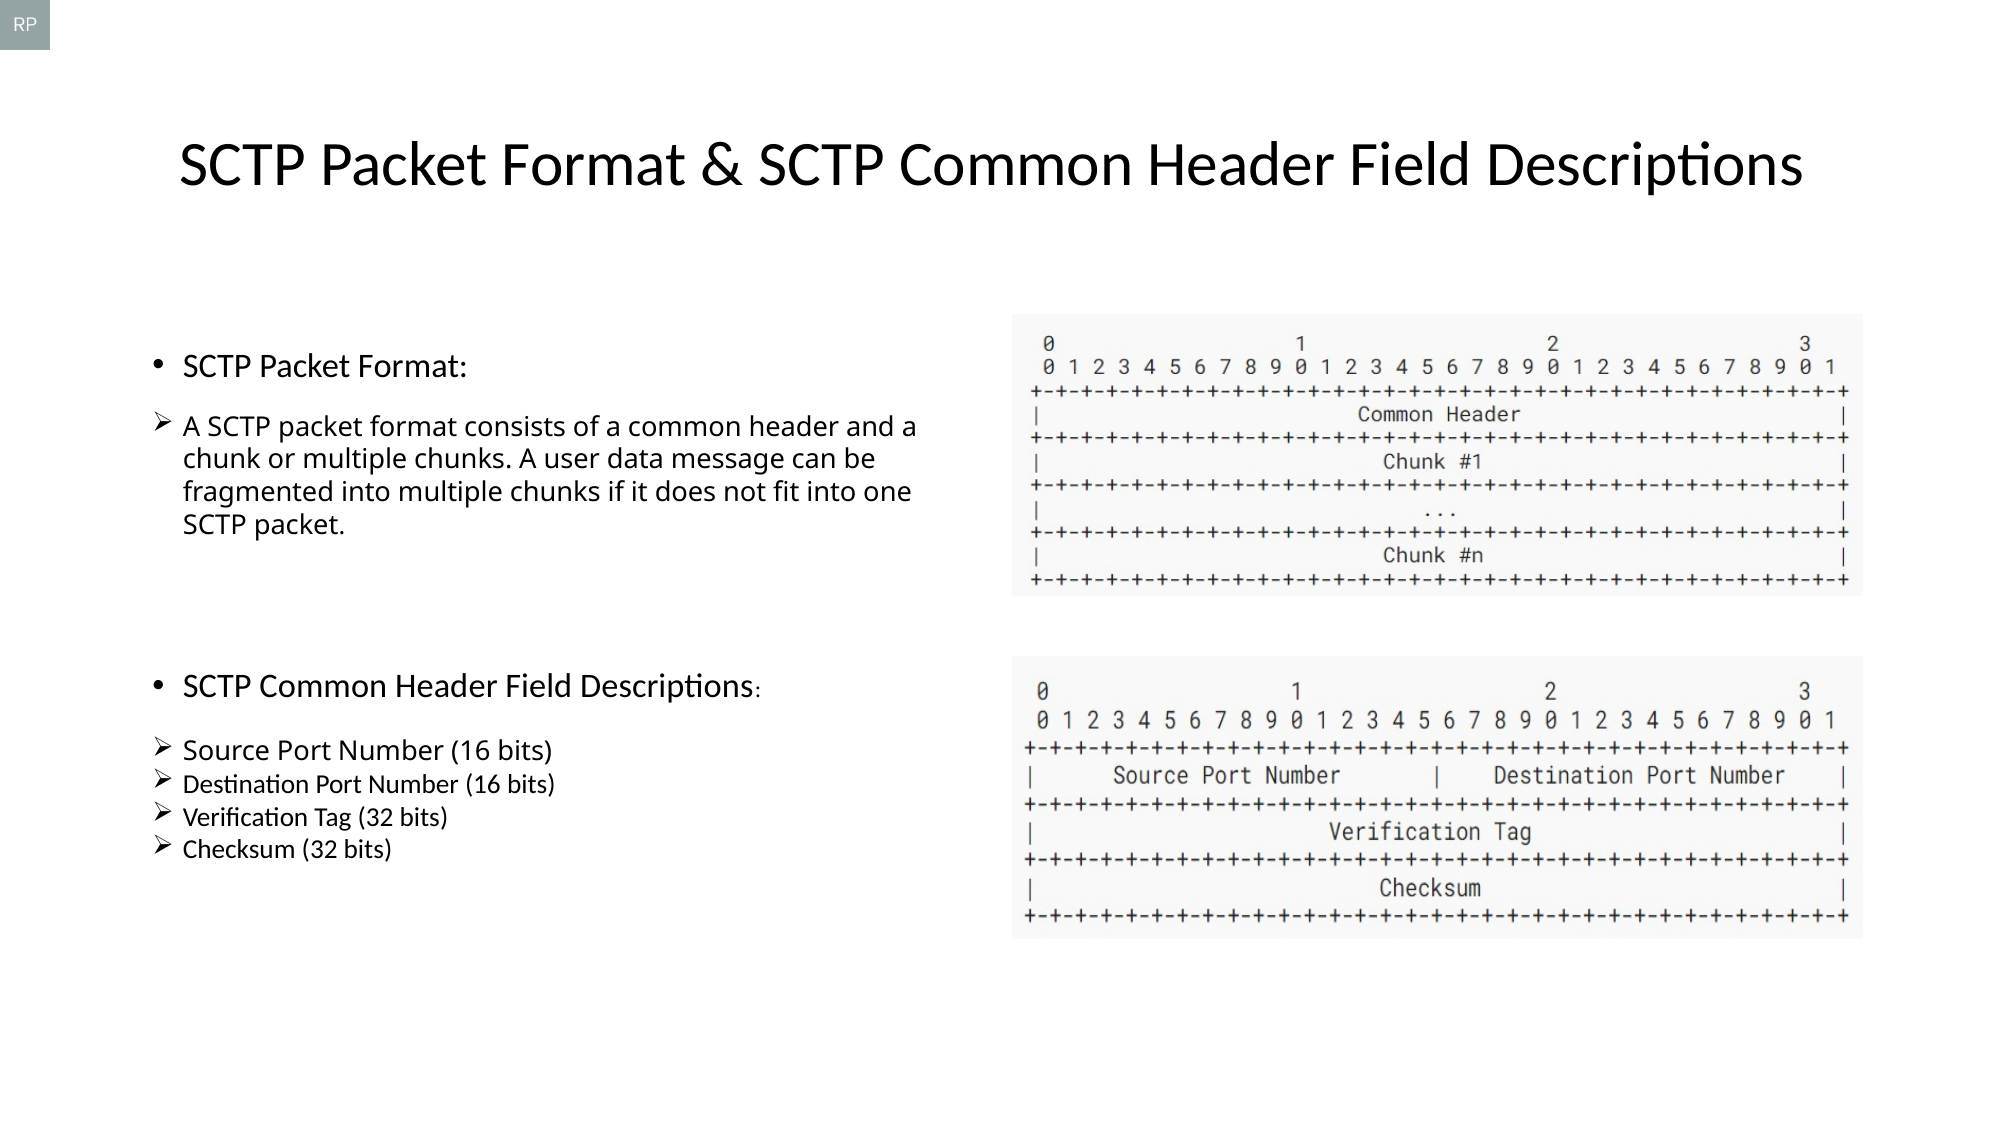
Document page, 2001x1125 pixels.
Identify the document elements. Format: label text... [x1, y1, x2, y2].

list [1012, 314, 1863, 596]
title SCTP Packet Format & SCTP Common Header Field Descriptions [137, 59, 1863, 278]
picture [1012, 656, 1863, 939]
picture [0, 0, 50, 50]
list SCTP Packet Format: A SCTP packet format consists of a common header and a chunk or multiple chunks. A user data message can be fragmented into multiple chunks if it does not fit into one SCTP packet. SCTP Common Header Field Descriptions: Source Port Number (16 bits) Destination Port Number (16 bits) Verification Tag (32 bits) Checksum (32 bits) [137, 299, 988, 1014]
